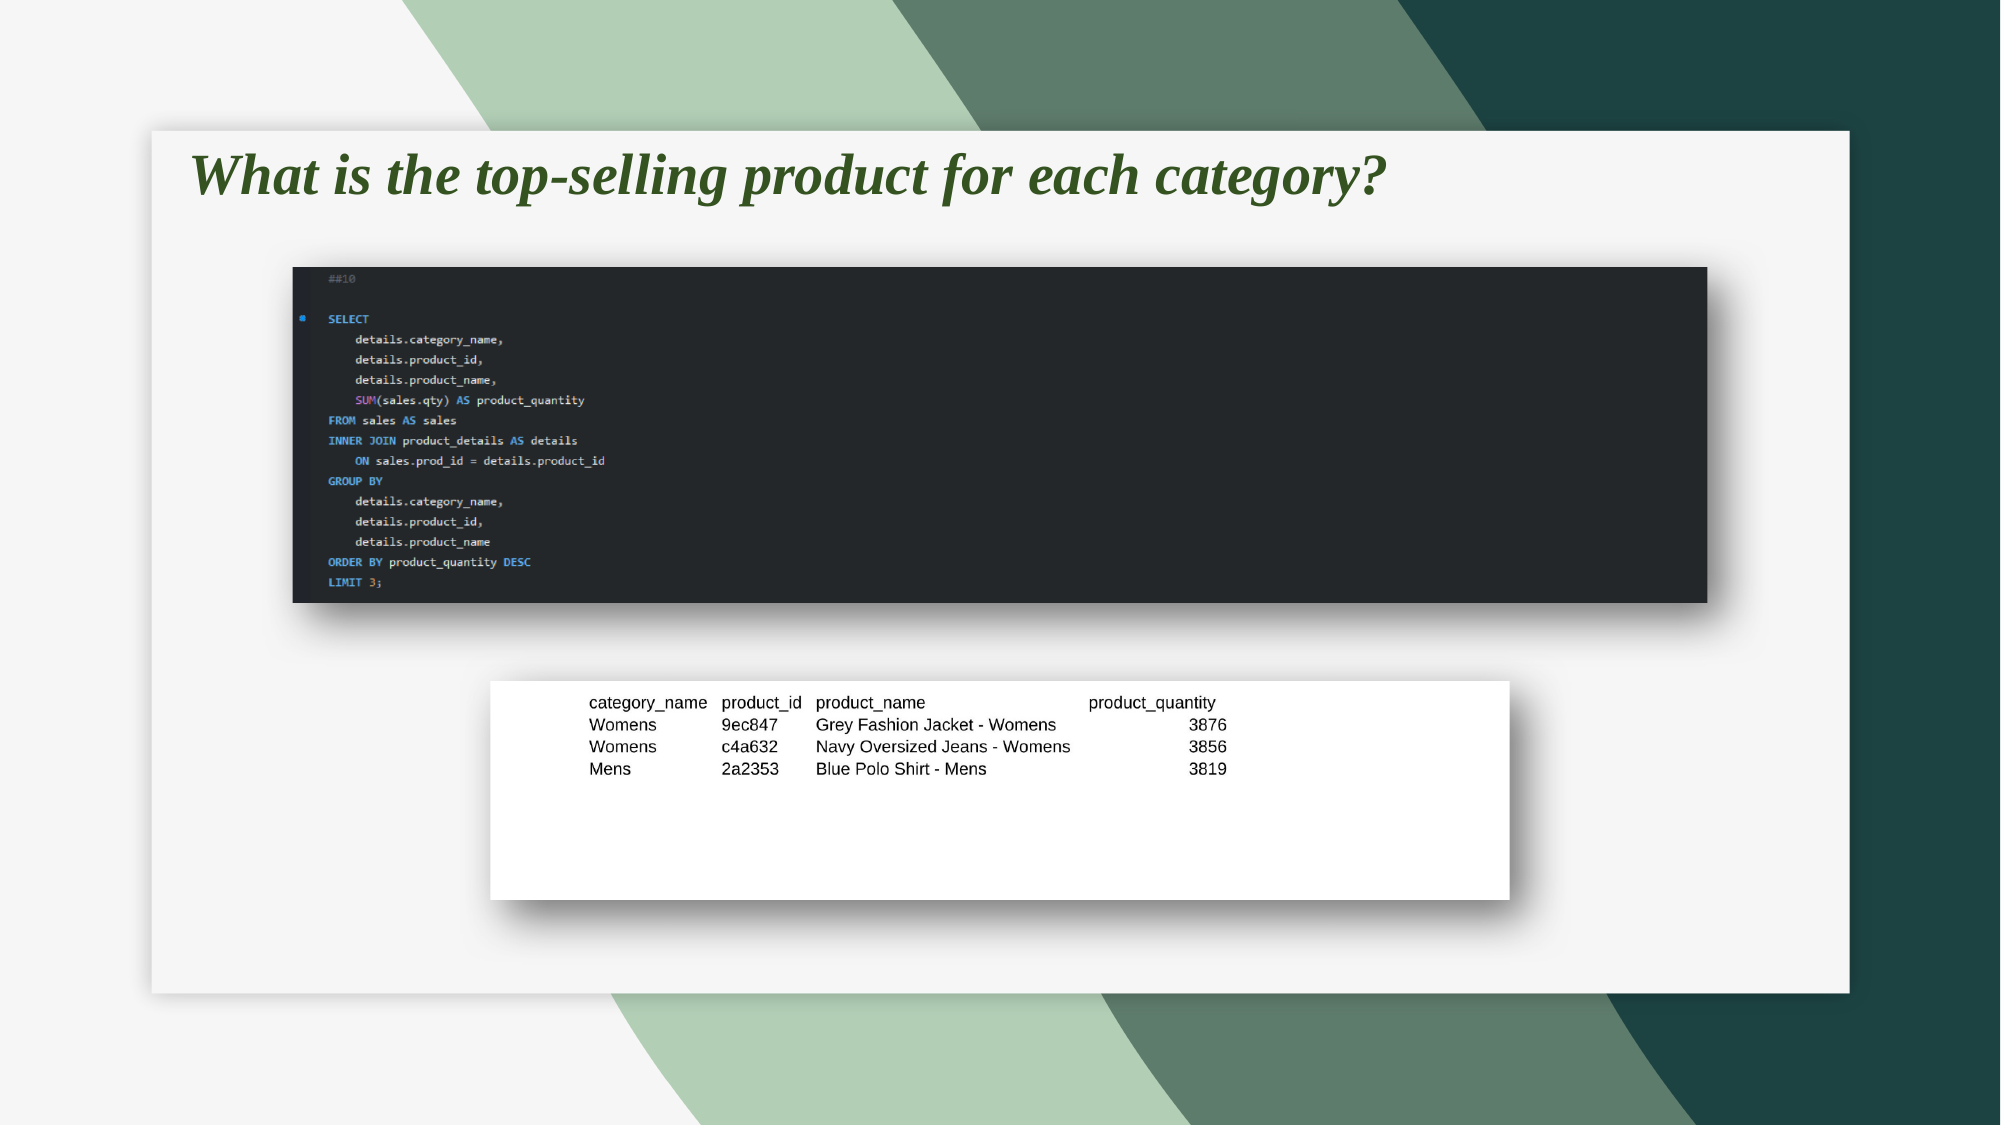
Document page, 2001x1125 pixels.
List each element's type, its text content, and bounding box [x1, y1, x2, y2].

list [292, 267, 1708, 603]
picture [0, 0, 2001, 1125]
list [490, 681, 1510, 900]
title What is the top-selling product for each category? [173, 129, 1812, 223]
